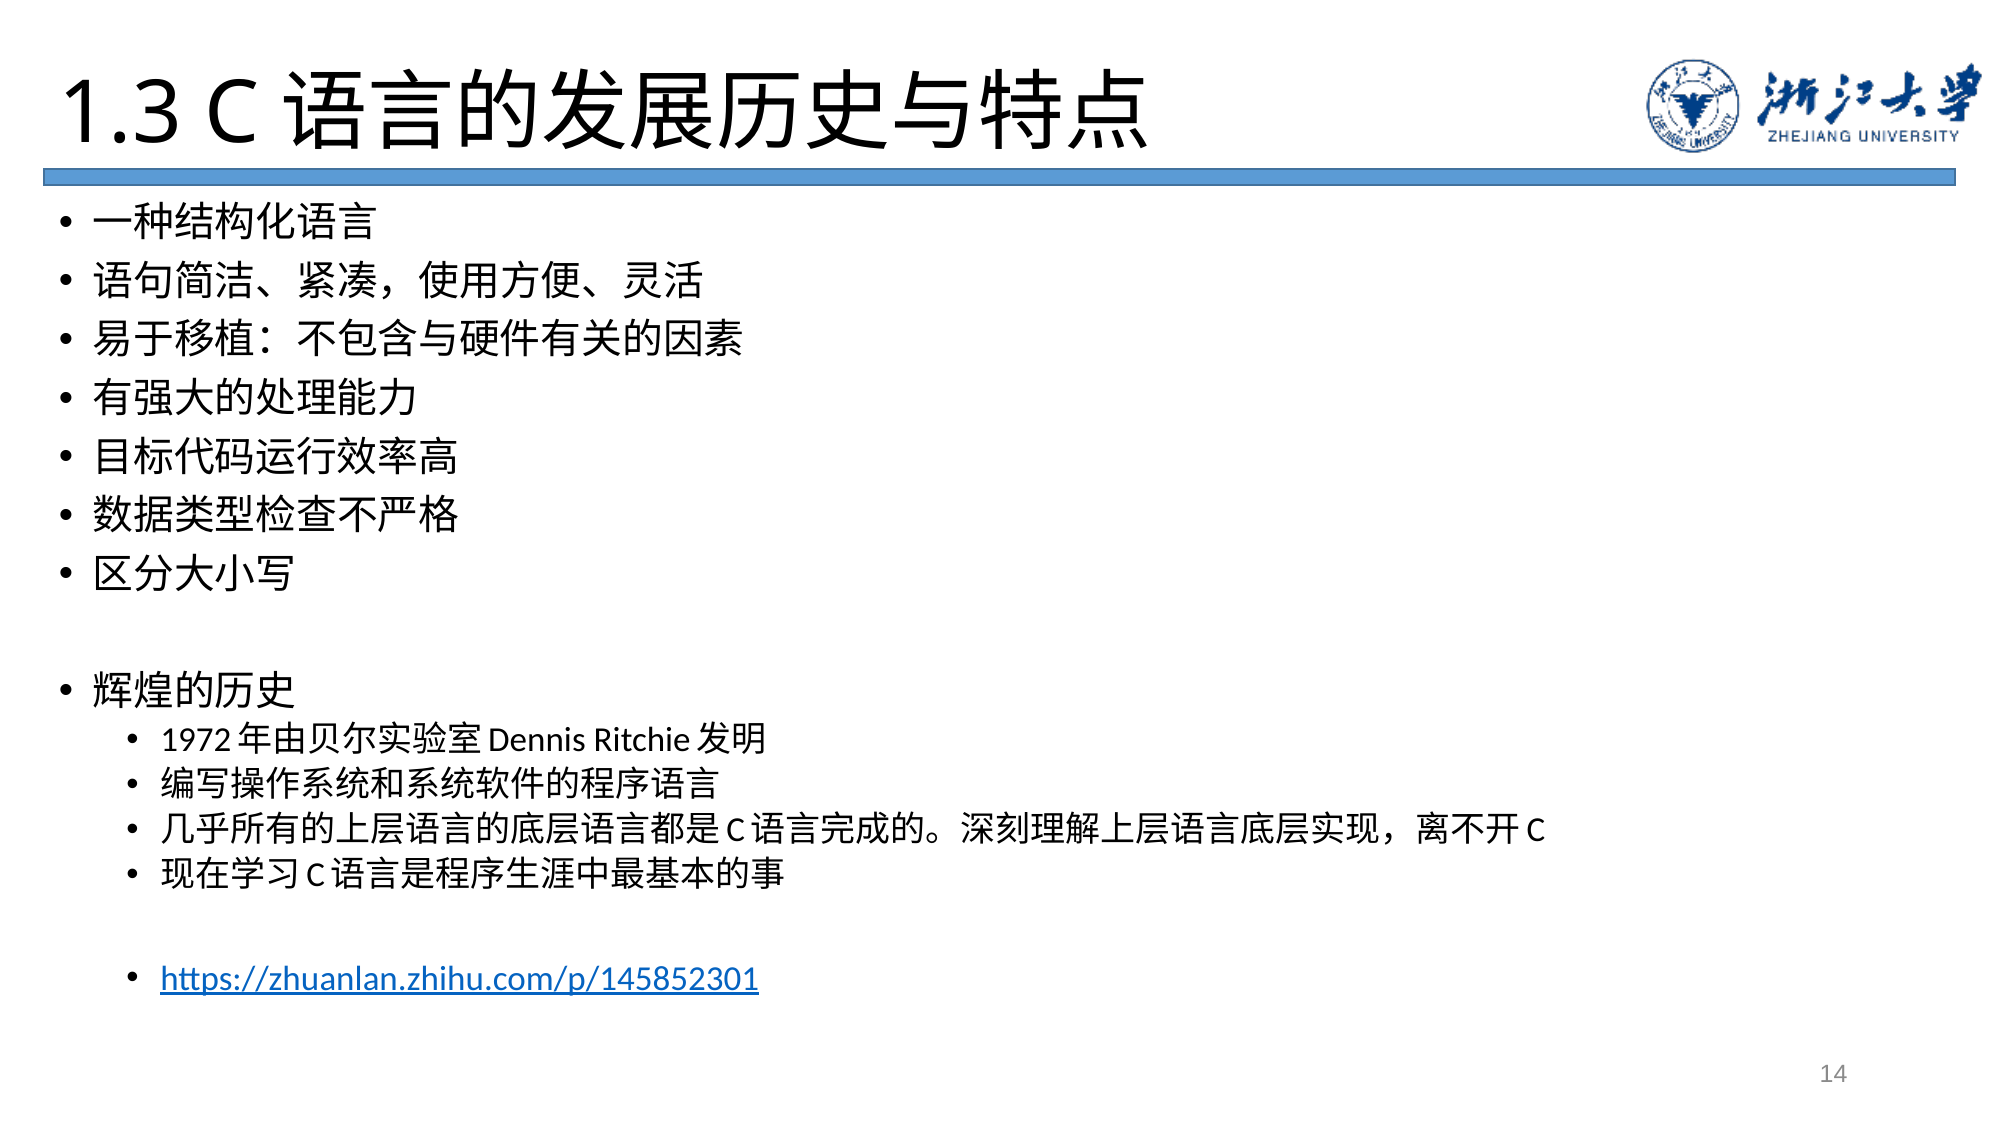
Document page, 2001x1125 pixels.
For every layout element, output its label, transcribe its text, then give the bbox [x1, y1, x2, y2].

slide_number 14 [1412, 1042, 1863, 1103]
picture [1498, 0, 2001, 203]
list 一种结构化语言 语句简洁、紧凑，使用方便、灵活 易于移植：不包含与硬件有关的因素 有强大的处理能力 目标代码运行效率高 数据类型检查不严格 区分大小写 辉煌的历史 1972年由贝尔实验室Dennis Ritchie发明 编写操作系统和系统软件的程序语言 几乎所有的上层语言的底层语言都是C语言完成的。深刻理解上层语言底层实现，离不开C 现在学习C语言是程序生涯中最基本的事 https://zhuanlan.zhihu.com/p/145852301 [43, 193, 1955, 1014]
title 1.3 C语言的发展历史与特点 [43, 59, 1955, 170]
